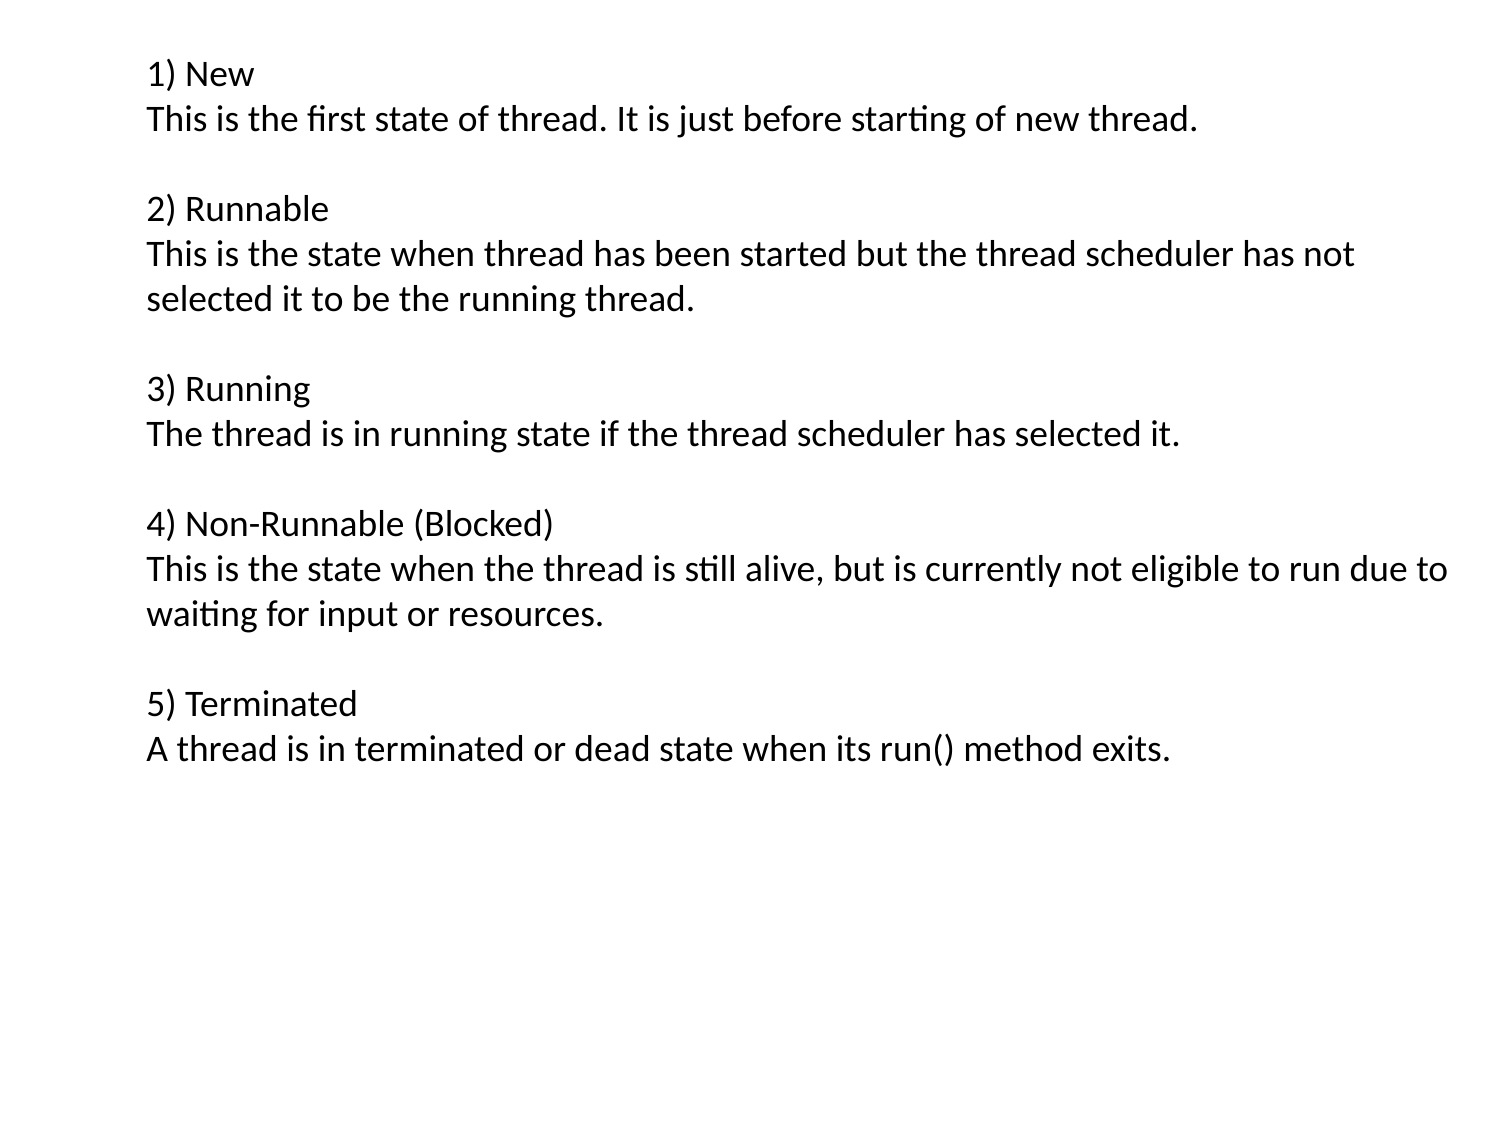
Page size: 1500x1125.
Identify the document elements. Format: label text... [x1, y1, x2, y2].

text_box 1) New This is the first state of thread. It is just before starting of new thread. 2) Runnable This is the state when thread has been started but the thread scheduler has not selected it to be the running thread. 3) Running The thread is in running state if the thread scheduler has selected it. 4) Non-Runnable (Blocked) This is the state when the thread is still alive, but is currently not eligible to run due to waiting for input or resources. 5) Terminated A thread is in terminated or dead state when its run() method exits. [131, 41, 1479, 777]
